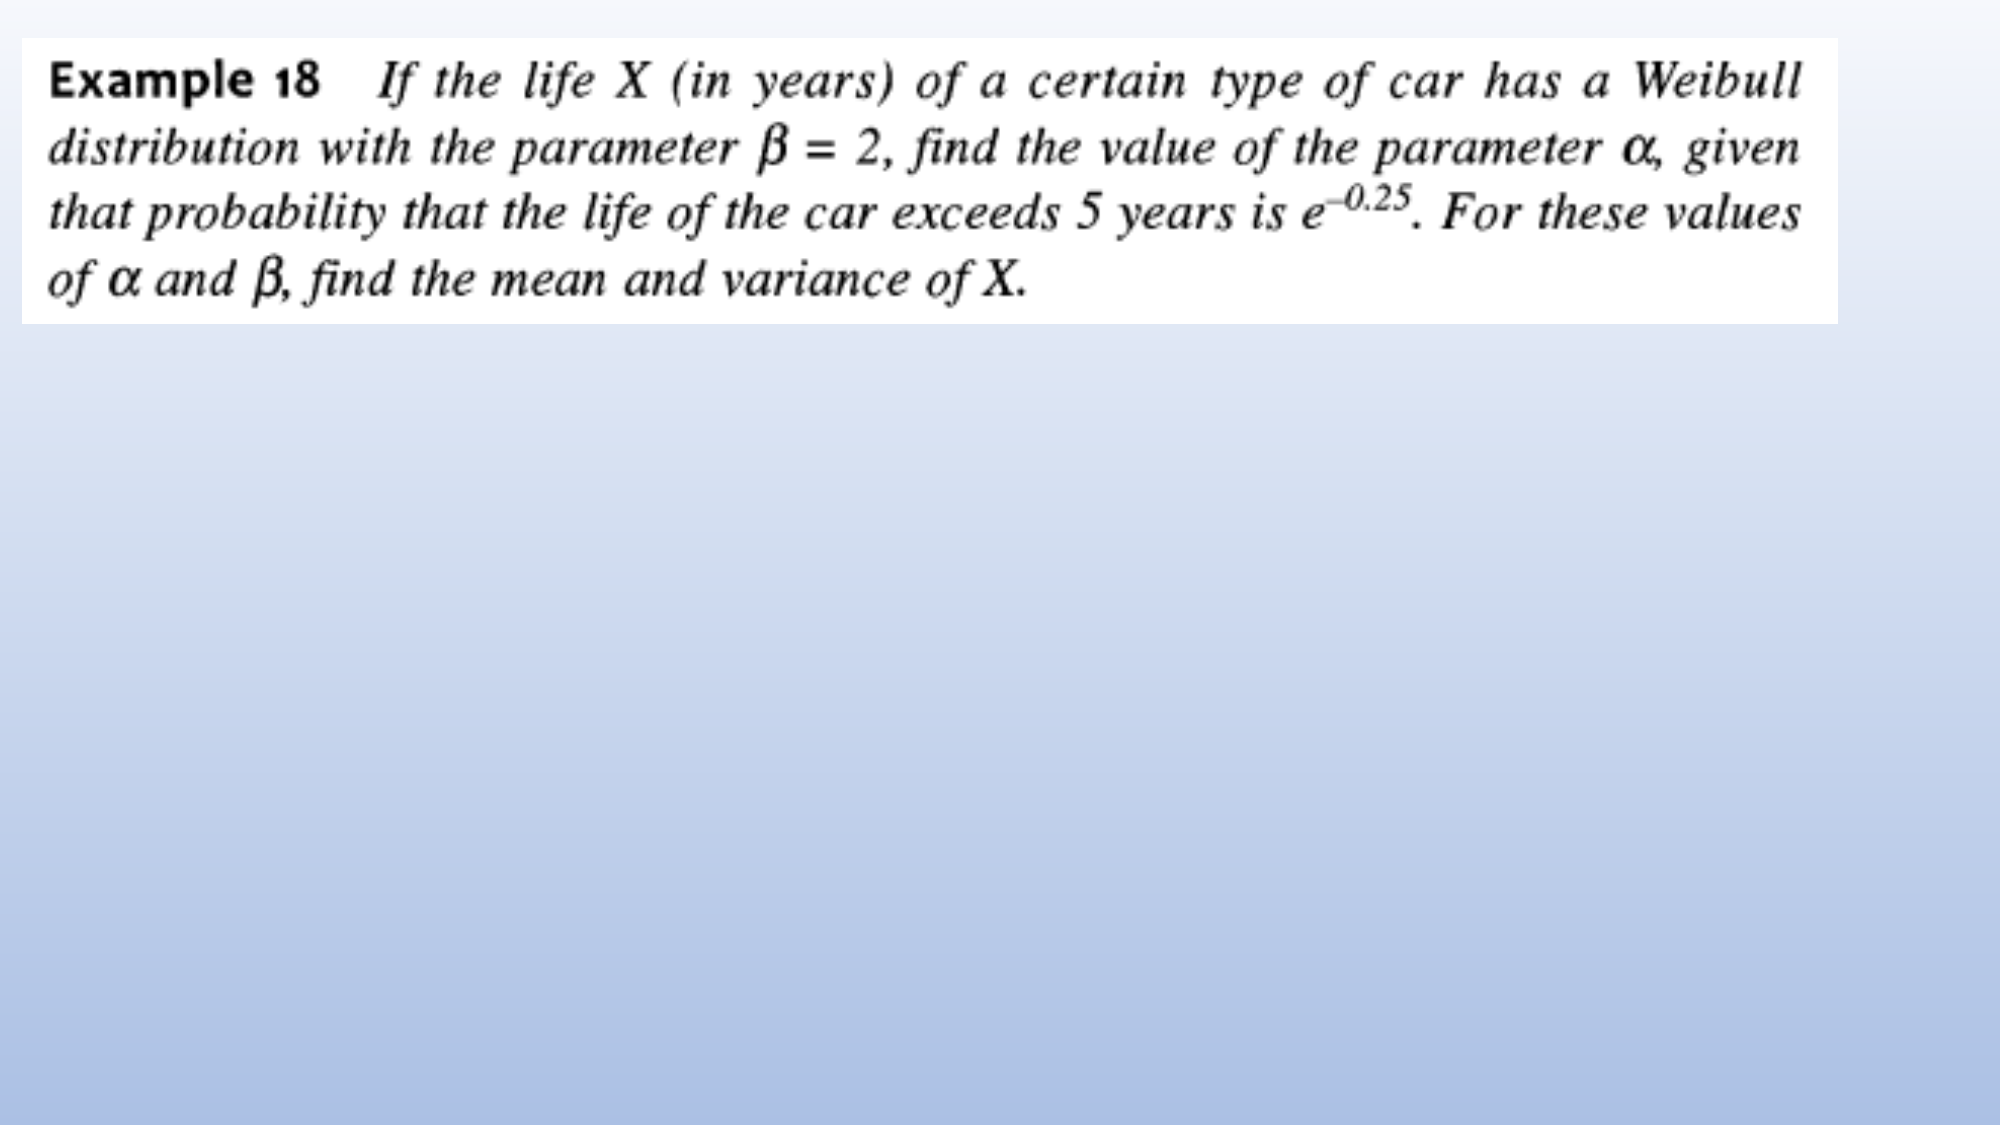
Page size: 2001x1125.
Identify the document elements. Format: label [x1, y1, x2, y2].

text_box [22, 38, 1838, 324]
